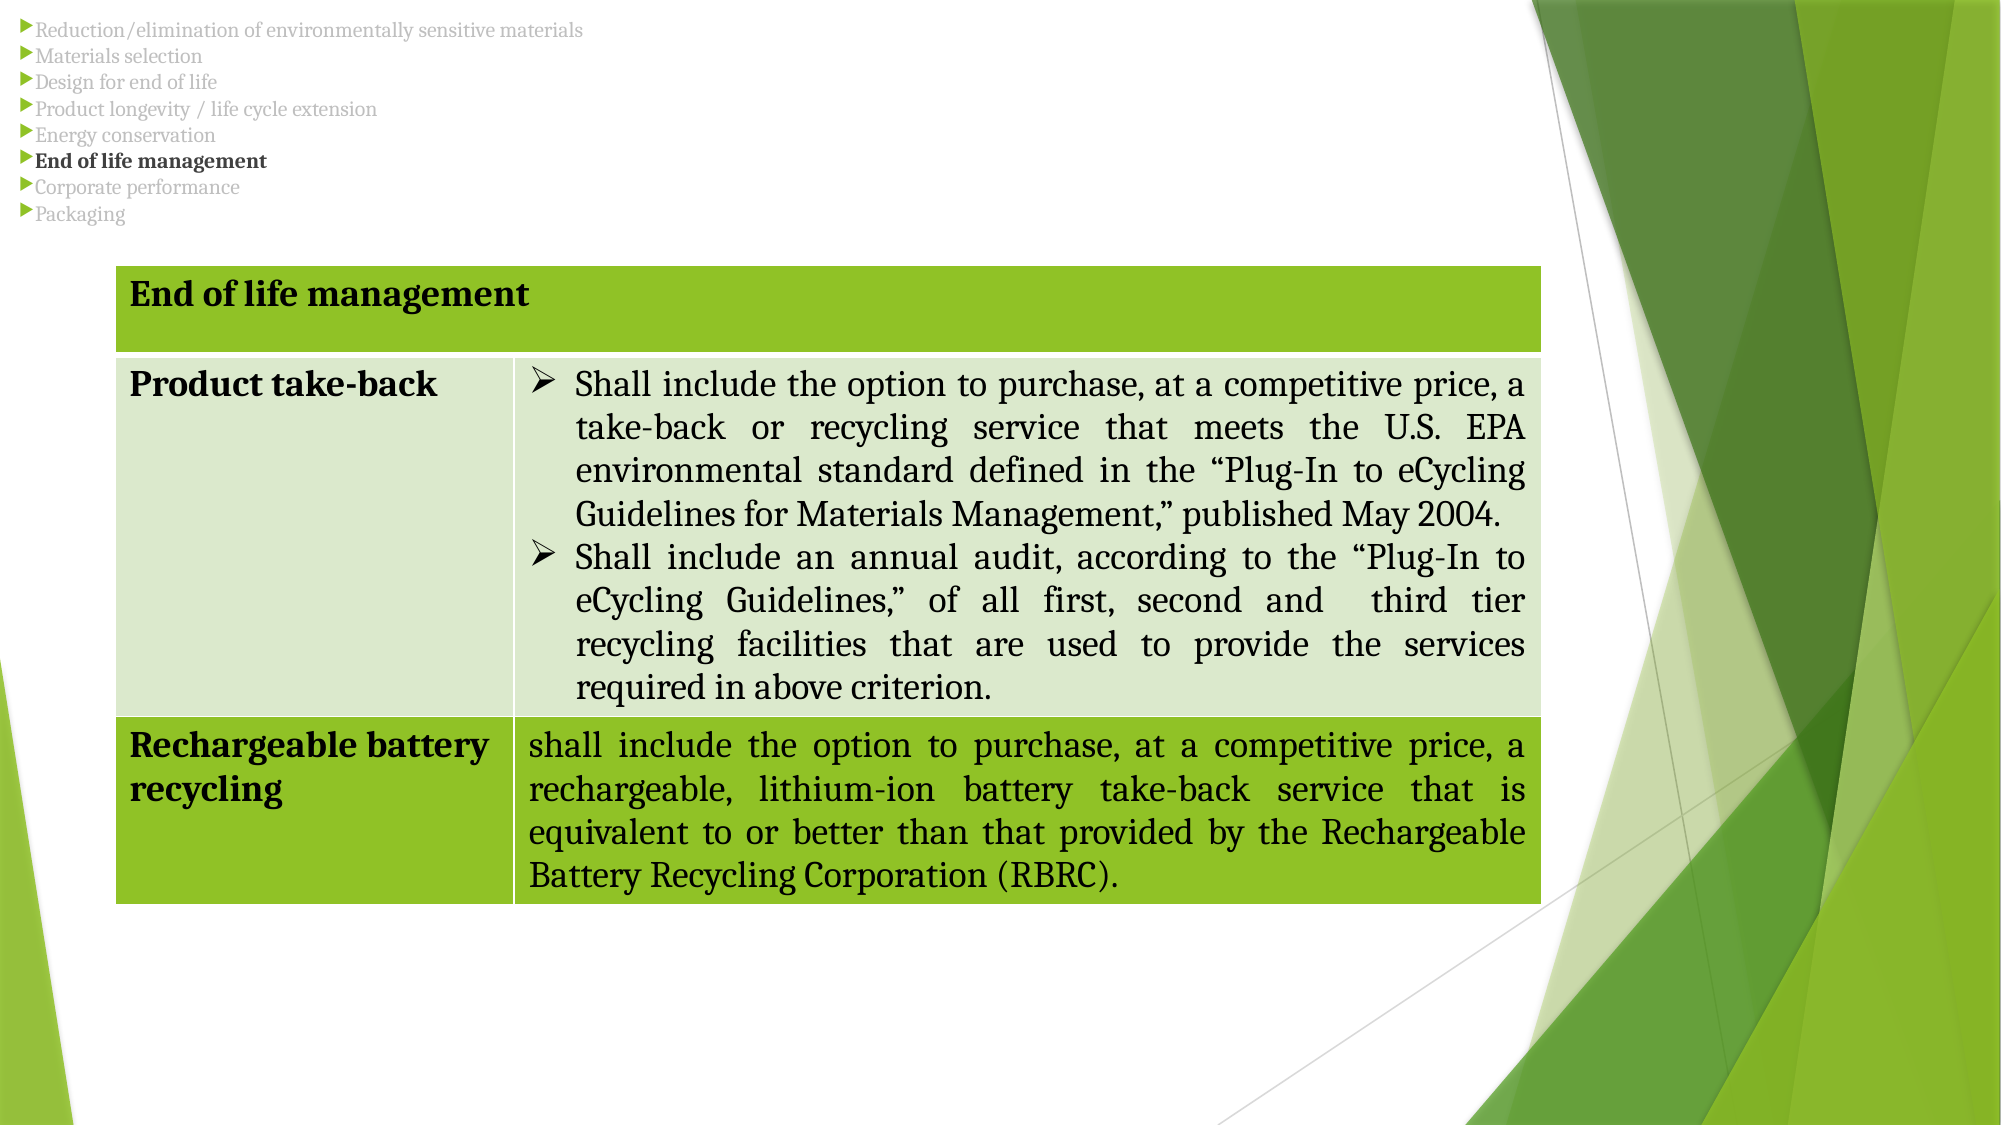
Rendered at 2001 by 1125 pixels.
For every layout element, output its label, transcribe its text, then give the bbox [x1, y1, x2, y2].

table_cell shall include the option to purchase, at a competitive price, a rechargeable, lithium-ion battery take-back service that is equivalent to or better than that provided by the Rechargeable Battery Recycling Corporation (RBRC). [515, 717, 1541, 904]
table_header End of life management [116, 266, 1541, 352]
list Reduction/elimination of environmentally sensitive materials Materials selection Design for end of life Product longevity / life cycle extension Energy conservation End of life management Corporate performance Packaging [3, 8, 728, 234]
table_cell Rechargeable battery recycling [116, 717, 513, 904]
table_cell Product take-back [116, 358, 513, 716]
table_cell Shall include the option to purchase, at a competitive price, a take-back or recycling service that meets the U.S. EPA environmental standard defined in the “Plug-In to eCycling Guidelines for Materials Management,” published May 2004. Shall include an annual audit, according to the “Plug-In to eCycling Guidelines,” of all first, second and third tier recycling facilities that are used to provide the services required in above criterion. [515, 358, 1541, 716]
